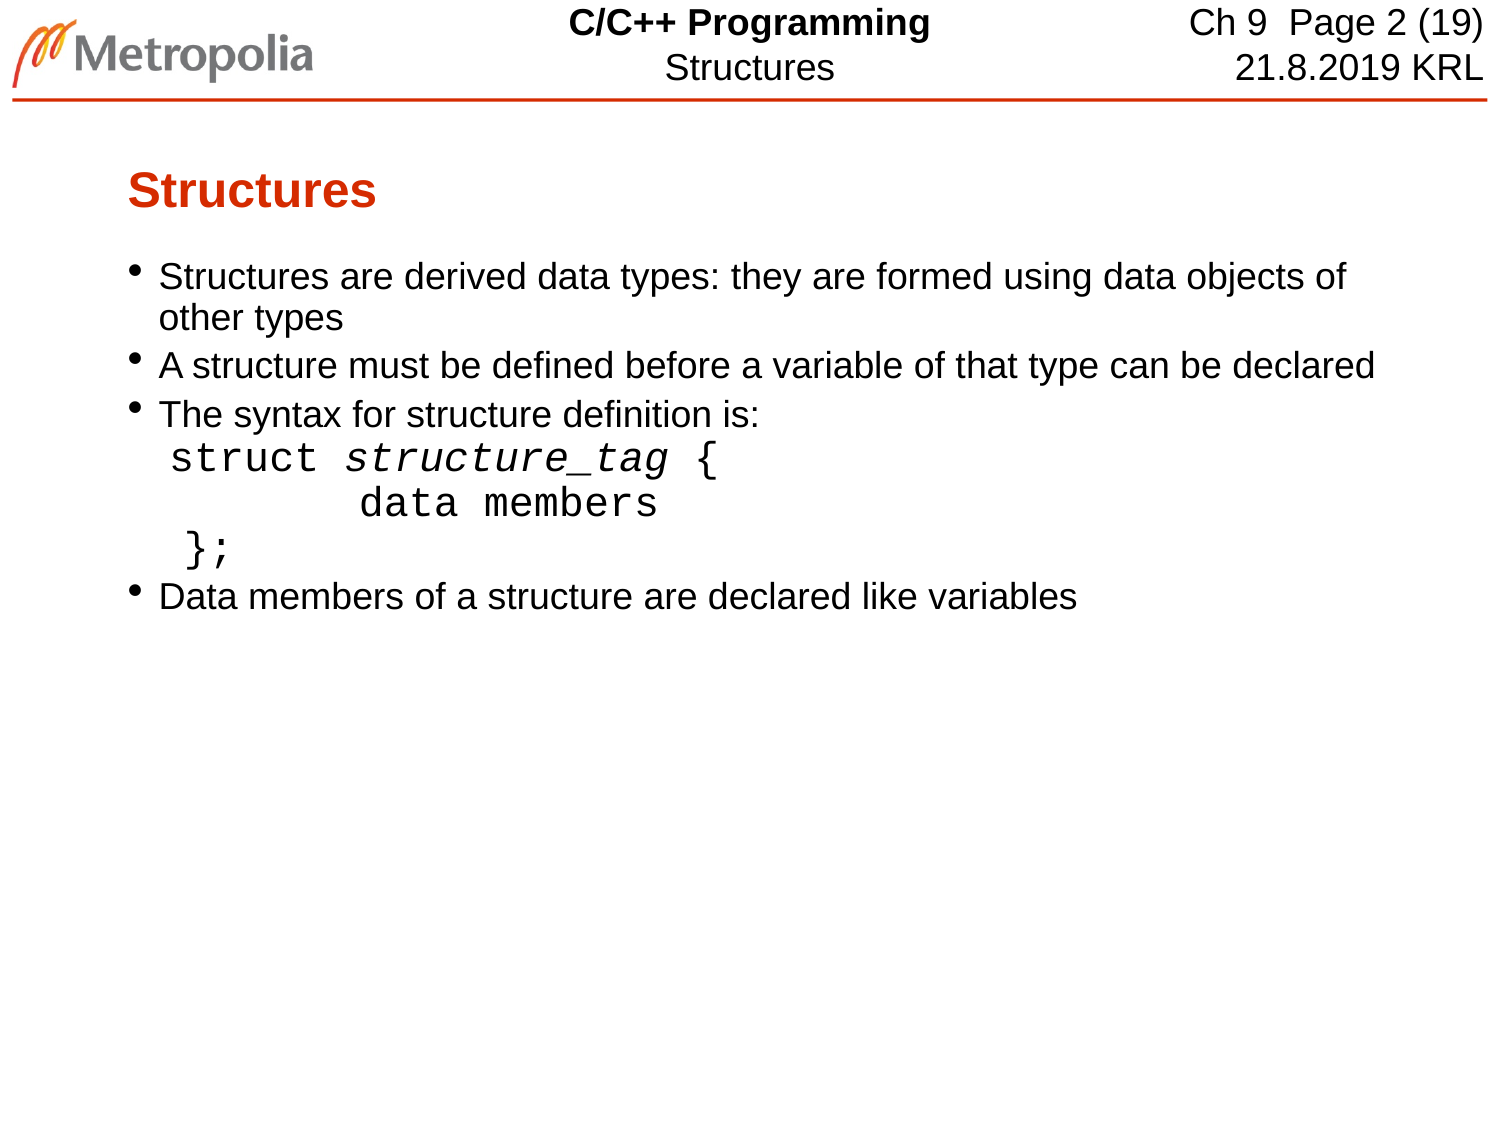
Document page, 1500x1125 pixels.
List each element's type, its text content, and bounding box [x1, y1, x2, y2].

list Structures are derived data types: they are formed using data objects of other types A structure must be defined before a variable of that type can be declared The syntax for structure definition is: struct structure_tag { data members }; Data members of a structure are declared like variables [112, 249, 1425, 1063]
title Structures [112, 149, 1425, 238]
picture [12, 19, 313, 88]
